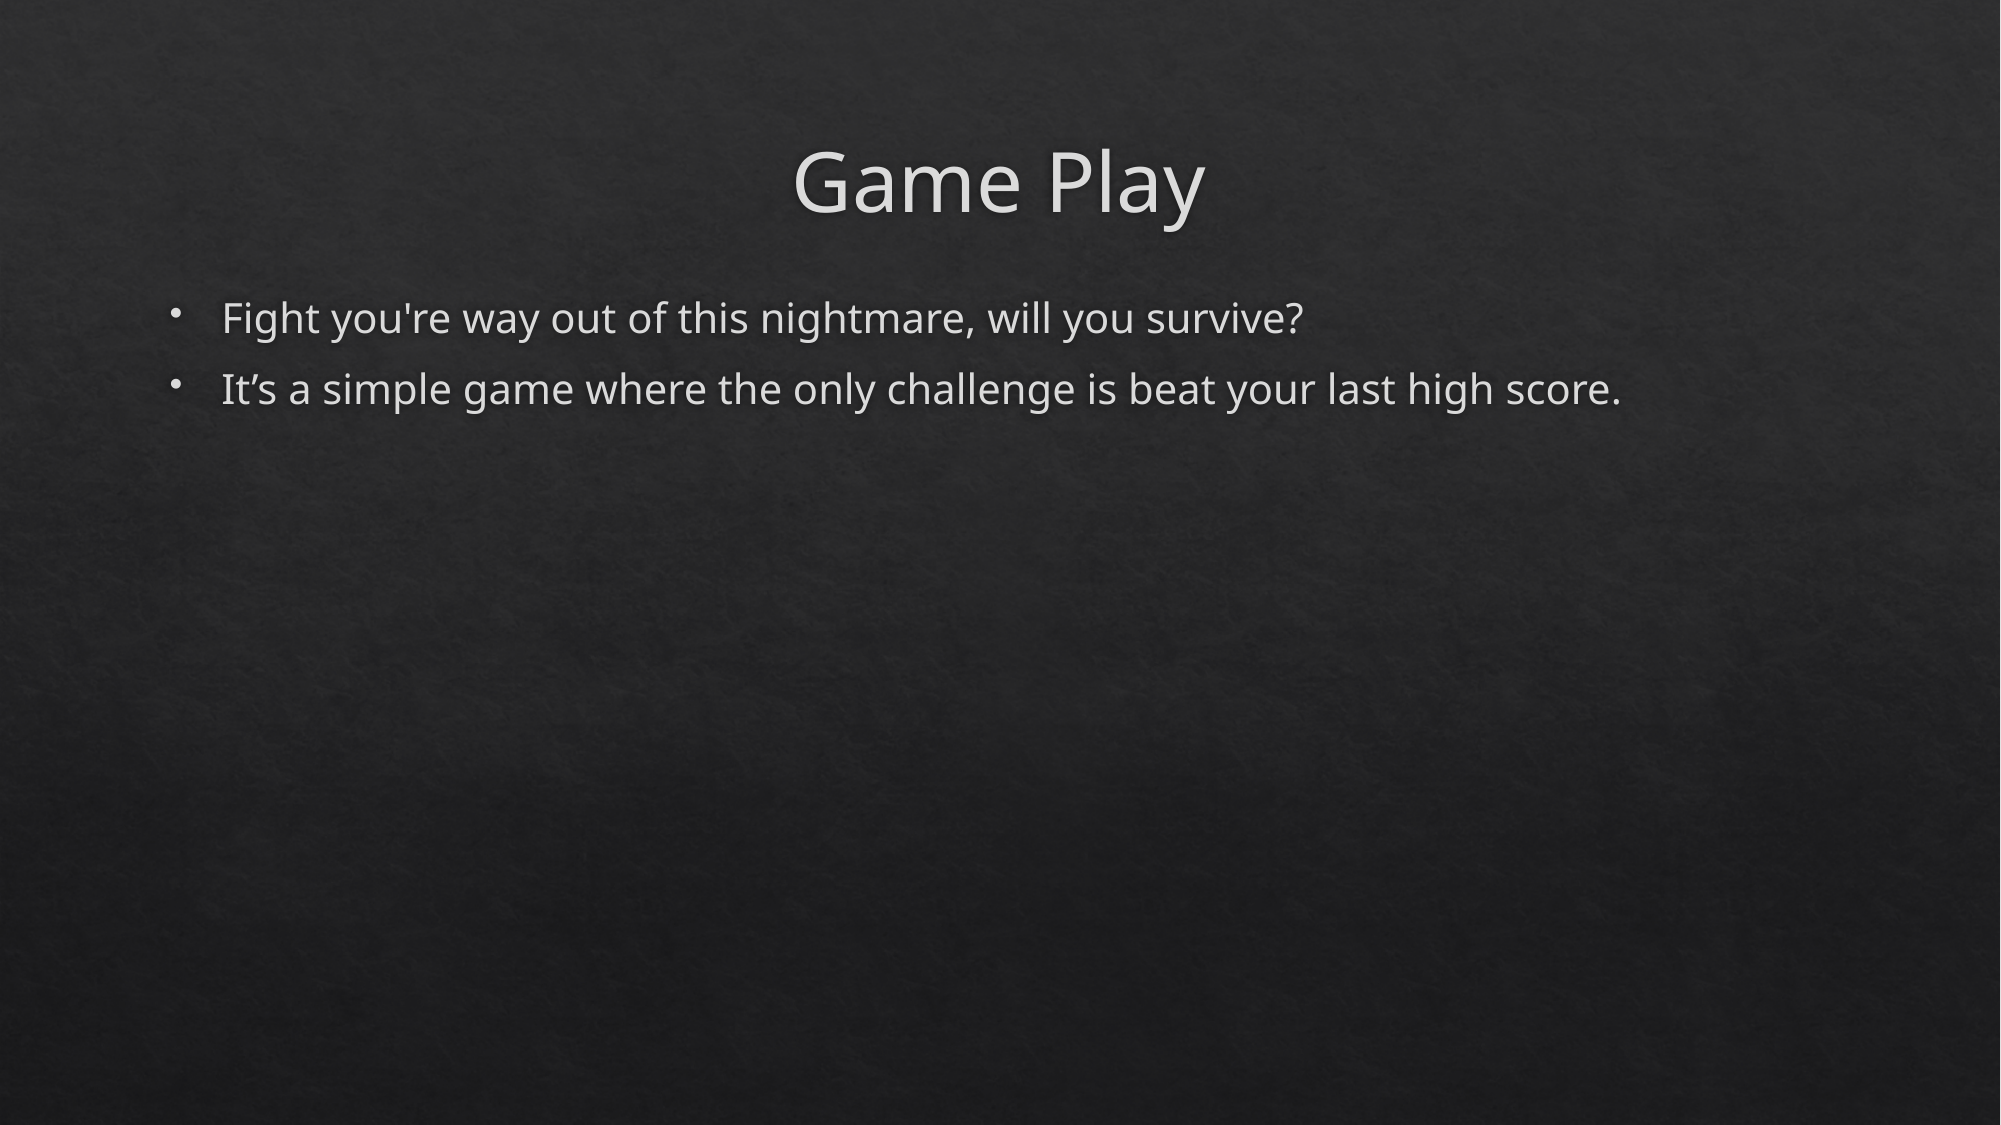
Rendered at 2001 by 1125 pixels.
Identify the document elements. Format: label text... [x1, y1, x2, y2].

list Fight you're way out of this nightmare, will you survive? It’s a simple game where the only challenge is beat your last high score. [149, 284, 1849, 950]
title Game Play [149, 99, 1849, 260]
